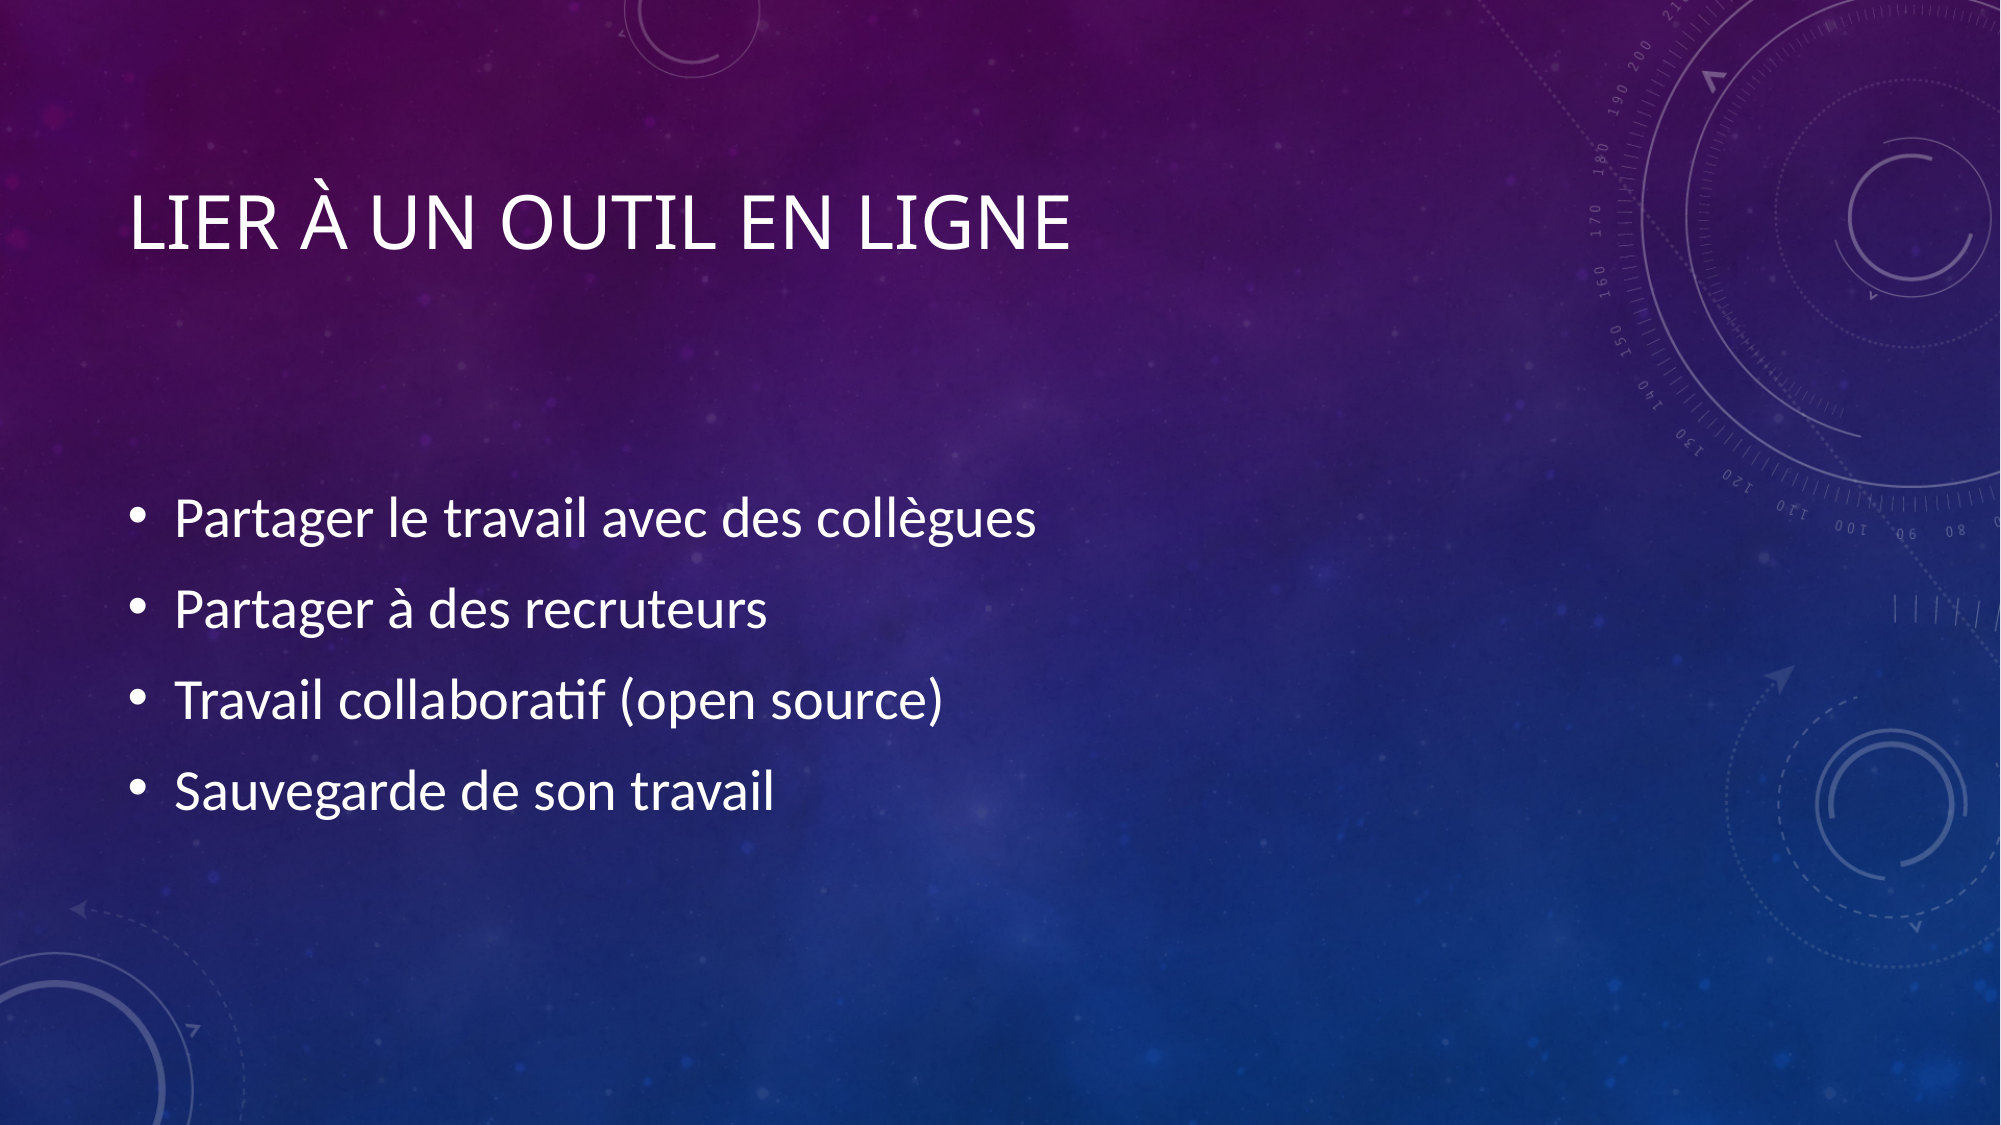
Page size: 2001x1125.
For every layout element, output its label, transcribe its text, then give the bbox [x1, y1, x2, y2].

list Partager le travail avec des collègues Partager à des recruteurs Travail collaboratif (open source) Sauvegarde de son travail [112, 351, 1775, 950]
picture [0, 0, 2001, 1125]
title Lier à un outil en ligne [112, 99, 1775, 339]
